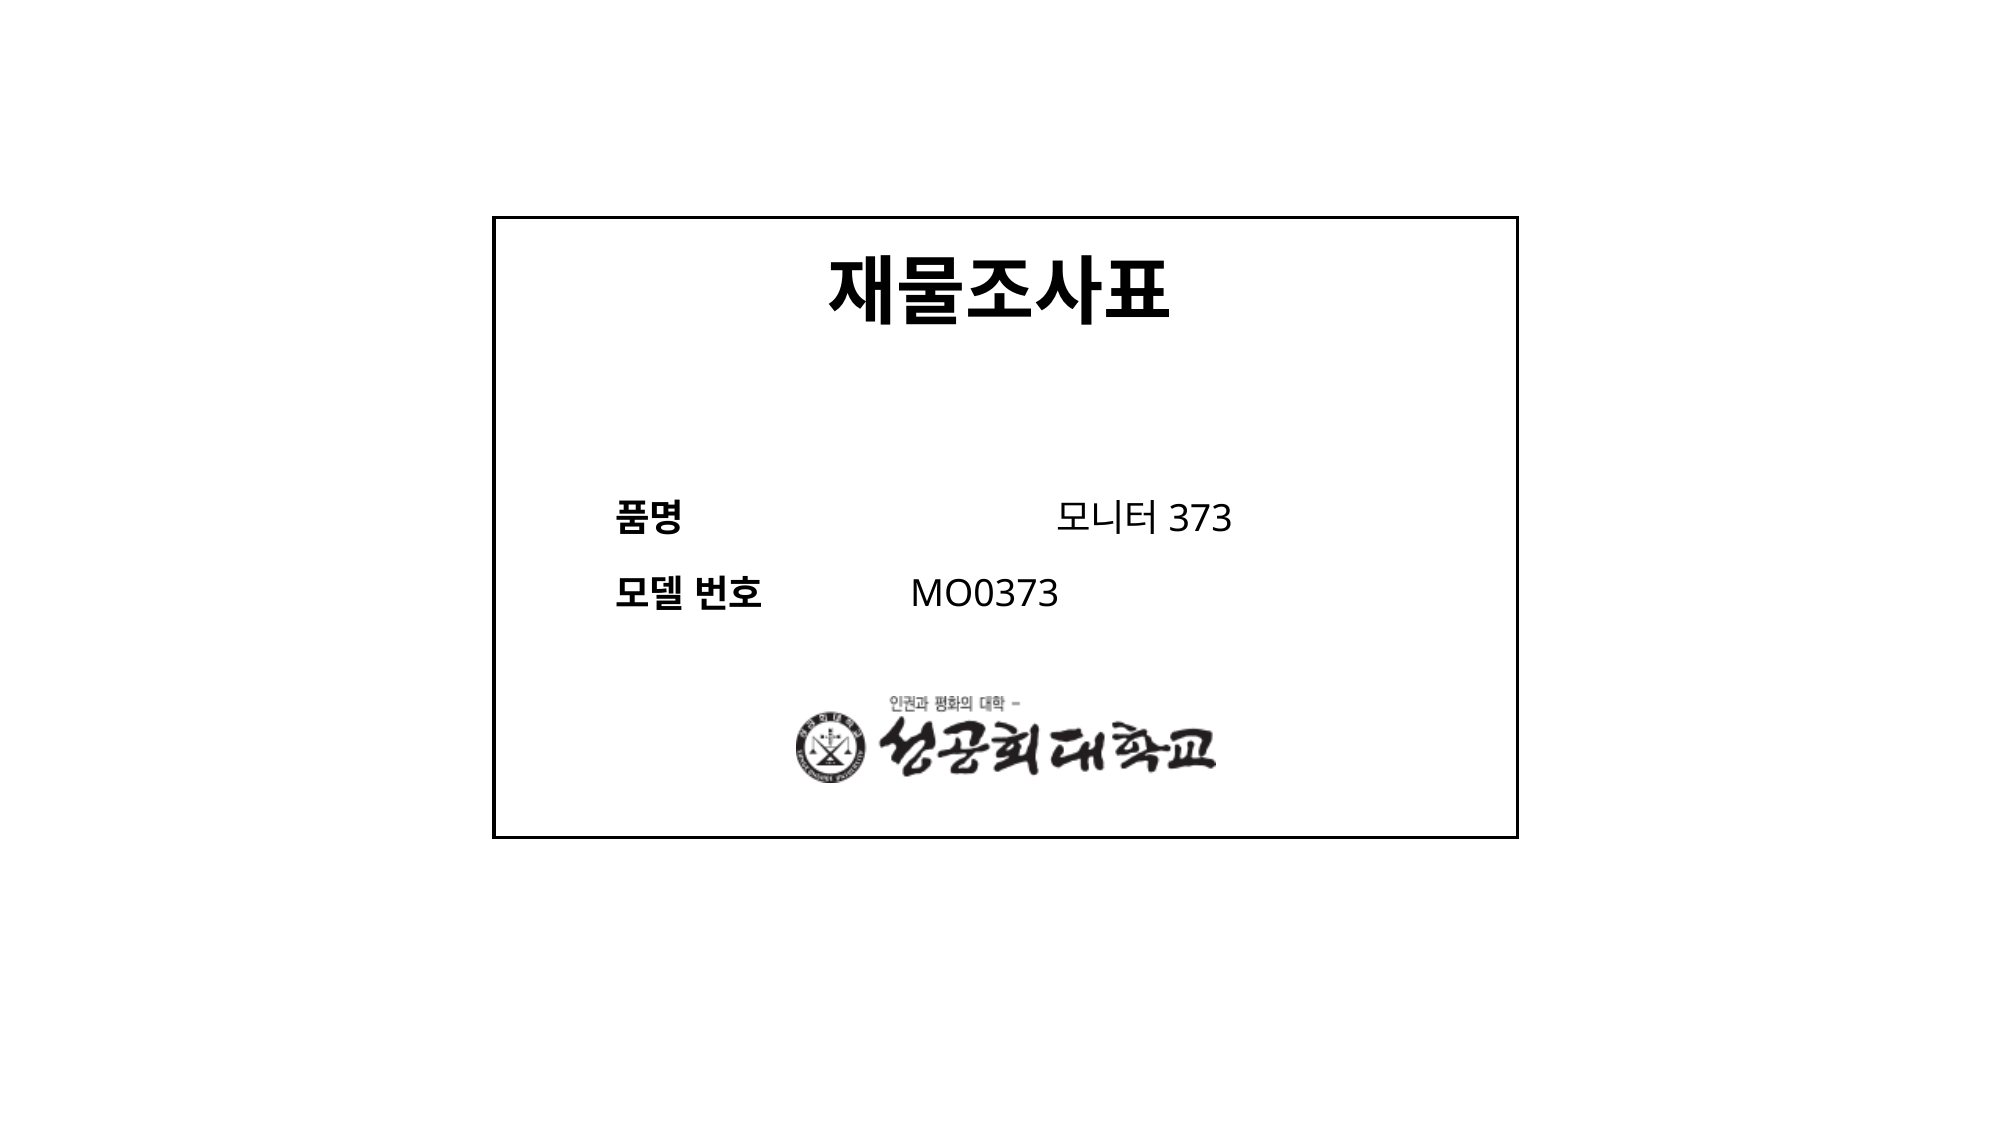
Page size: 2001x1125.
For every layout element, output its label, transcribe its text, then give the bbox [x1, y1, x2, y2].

text_box 재물조사표 [812, 235, 1188, 341]
text_box 품명 [600, 486, 820, 547]
text_box 모니터373 [1041, 486, 1249, 547]
text_box 모델 번호 [600, 562, 820, 623]
picture [796, 696, 1216, 784]
text_box MO0373 [895, 561, 1394, 622]
text_box [492, 216, 1519, 839]
